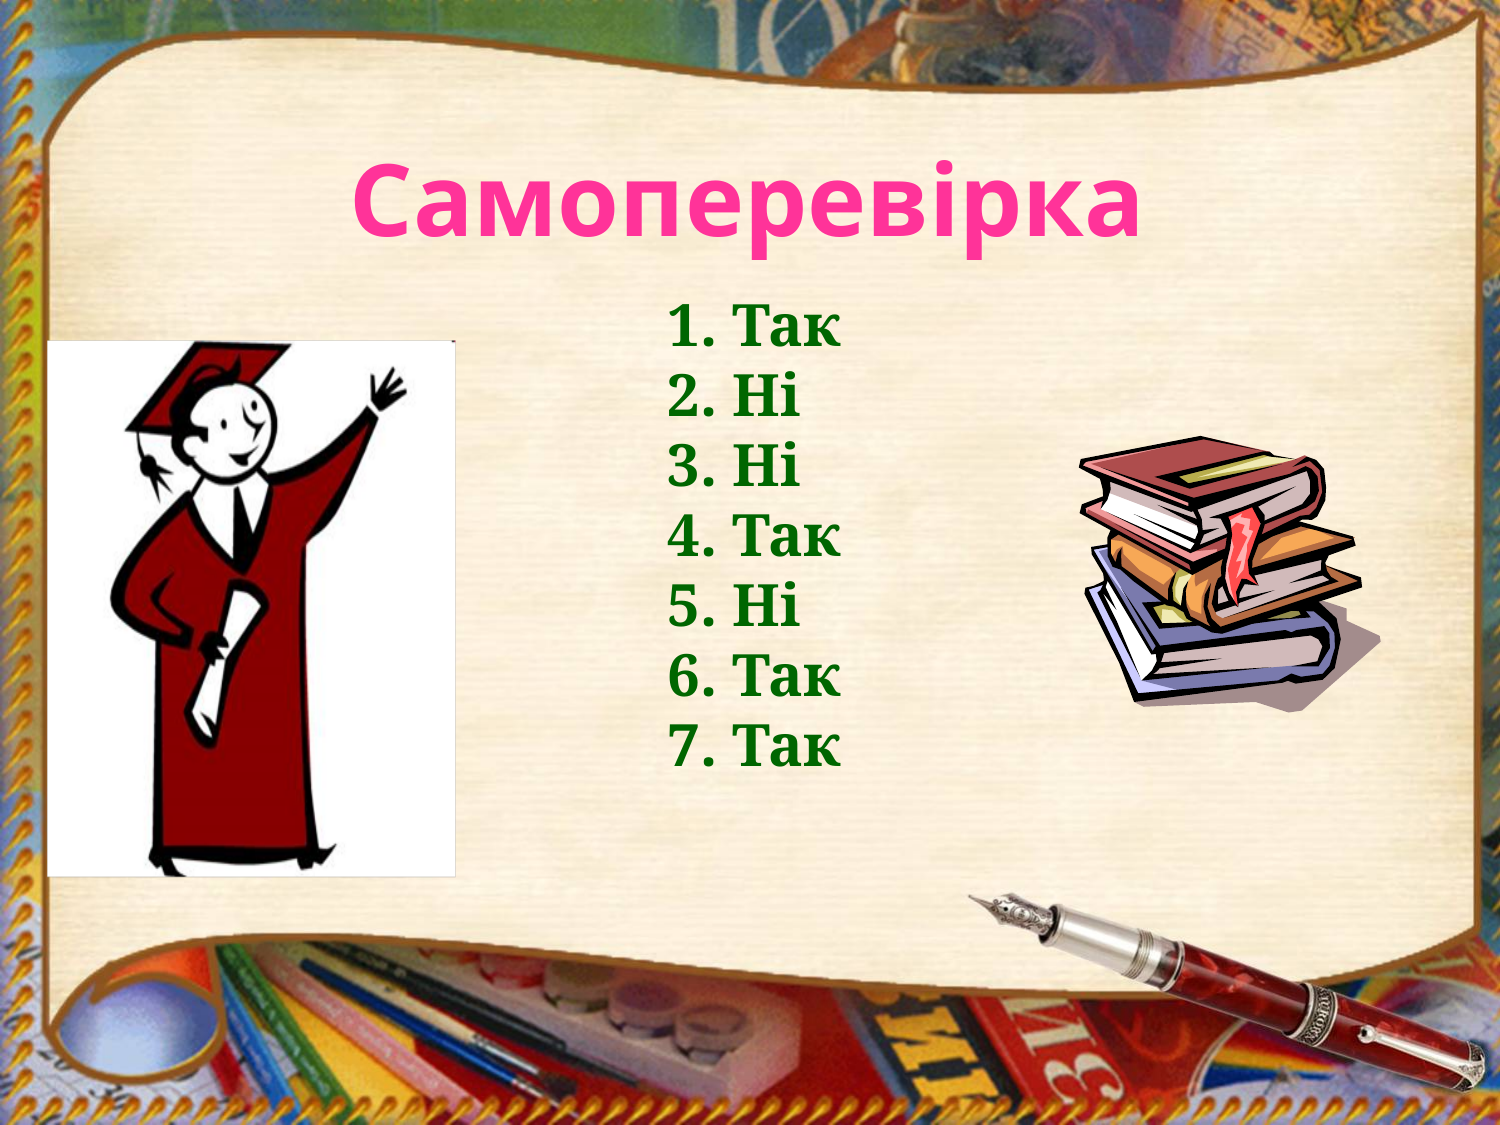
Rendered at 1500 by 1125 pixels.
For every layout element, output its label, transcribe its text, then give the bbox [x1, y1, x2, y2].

picture [0, 0, 1500, 1125]
text_box 1. Так 2. Ні 3. Ні 4. Так 5. Ні 6. Так 7. Так [652, 281, 969, 856]
text_box Самоперевірка [334, 128, 1161, 264]
